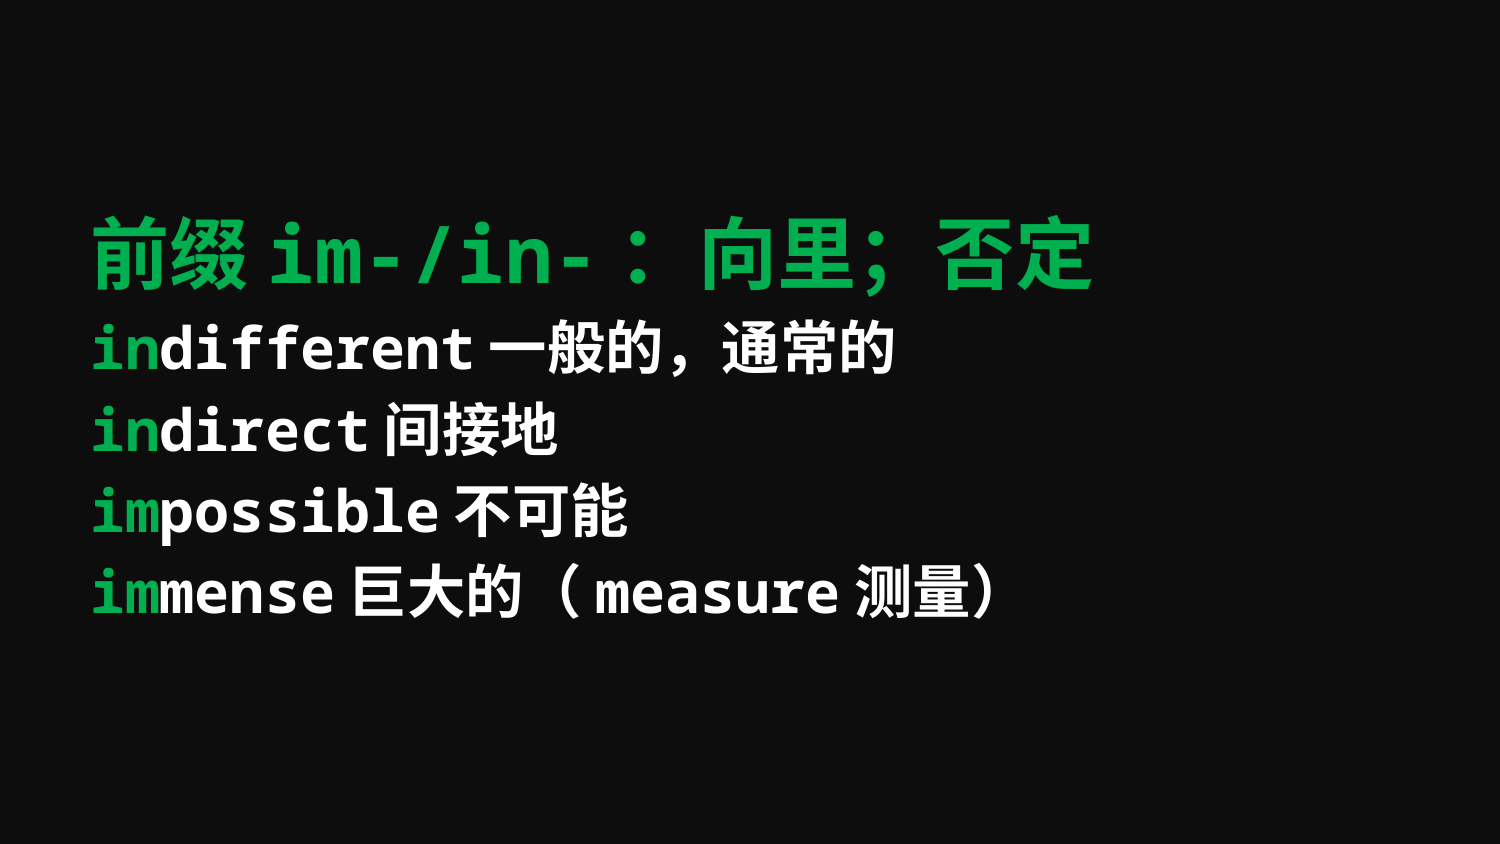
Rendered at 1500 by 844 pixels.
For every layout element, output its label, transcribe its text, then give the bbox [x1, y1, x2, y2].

list 前缀im-/in-：向里；否定 indifferent一般的，通常的 indirect间接地 impossible不可能 immense巨大的（measure测量） [75, 196, 1425, 754]
